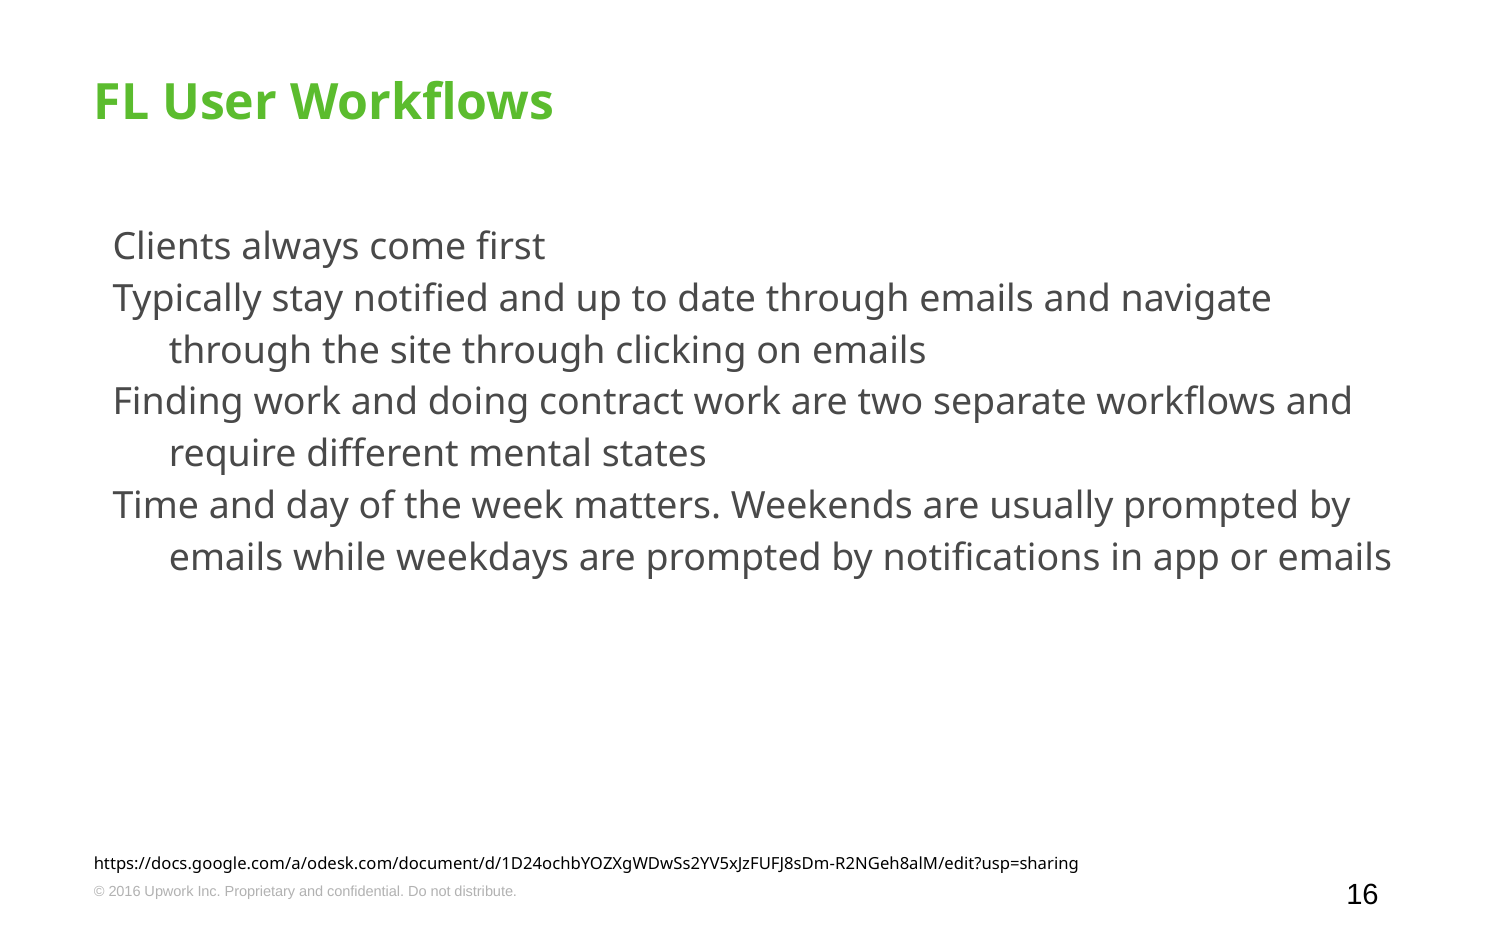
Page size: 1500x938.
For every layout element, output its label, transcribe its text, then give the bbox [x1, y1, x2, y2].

text_box https://docs.google.com/a/odesk.com/document/d/1D24ochbYOZXgWDwSs2YV5xJzFUFJ8sDm-R2NGeh8alM/edit?usp=sharing [78, 819, 1322, 908]
slide_number ‹#› [1331, 871, 1422, 915]
title FL User Workflows [78, 93, 1422, 145]
list Clients always come first Typically stay notified and up to date through emails and navigate through the site through clicking on emails Finding work and doing contract work are two separate workflows and require different mental states Time and day of the week matters. Weekends are usually prompted by emails while weekdays are prompted by notifications in app or emails [78, 200, 1422, 758]
